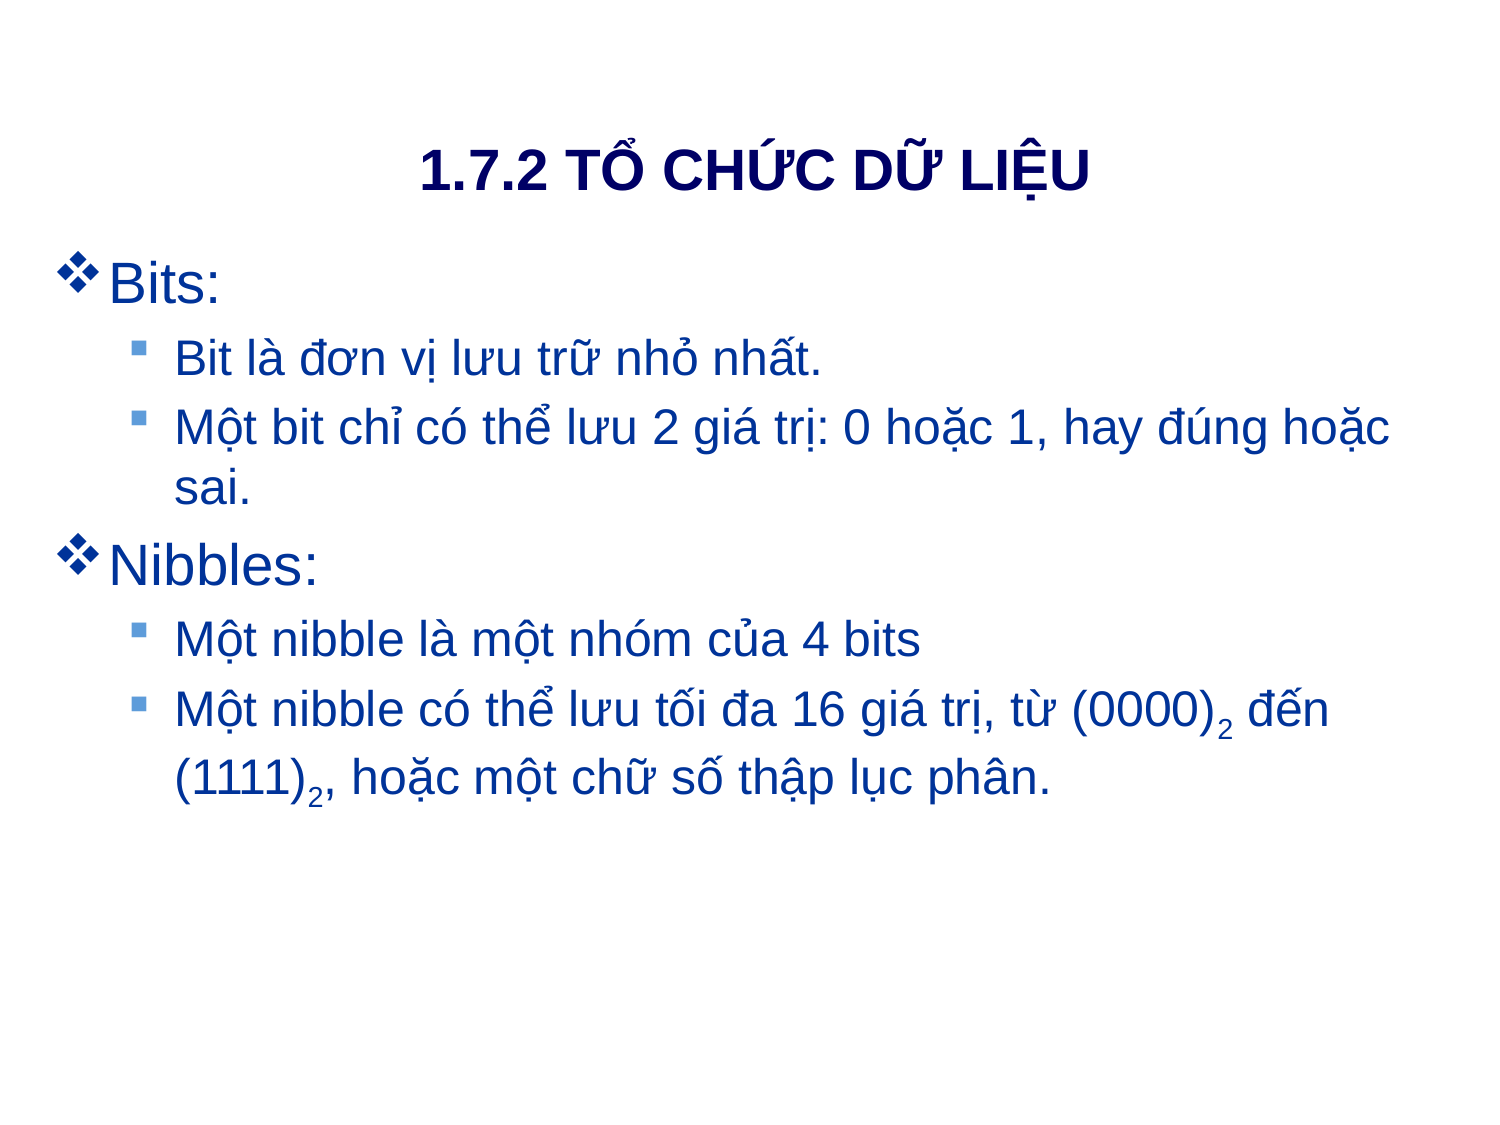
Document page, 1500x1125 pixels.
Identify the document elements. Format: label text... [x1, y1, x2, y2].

list Bits: Bit là đơn vị lưu trữ nhỏ nhất. Một bit chỉ có thể lưu 2 giá trị: 0 hoặc 1, hay đúng hoặc sai. Nibbles: Một nibble là một nhóm của 4 bits Một nibble có thể lưu tối đa 16 giá trị, từ (0000)2 đến (1111)2, hoặc một chữ số thập lục phân. [37, 237, 1474, 1005]
title 1.7.2 TỔ CHỨC DỮ LIỆU [37, 125, 1474, 211]
